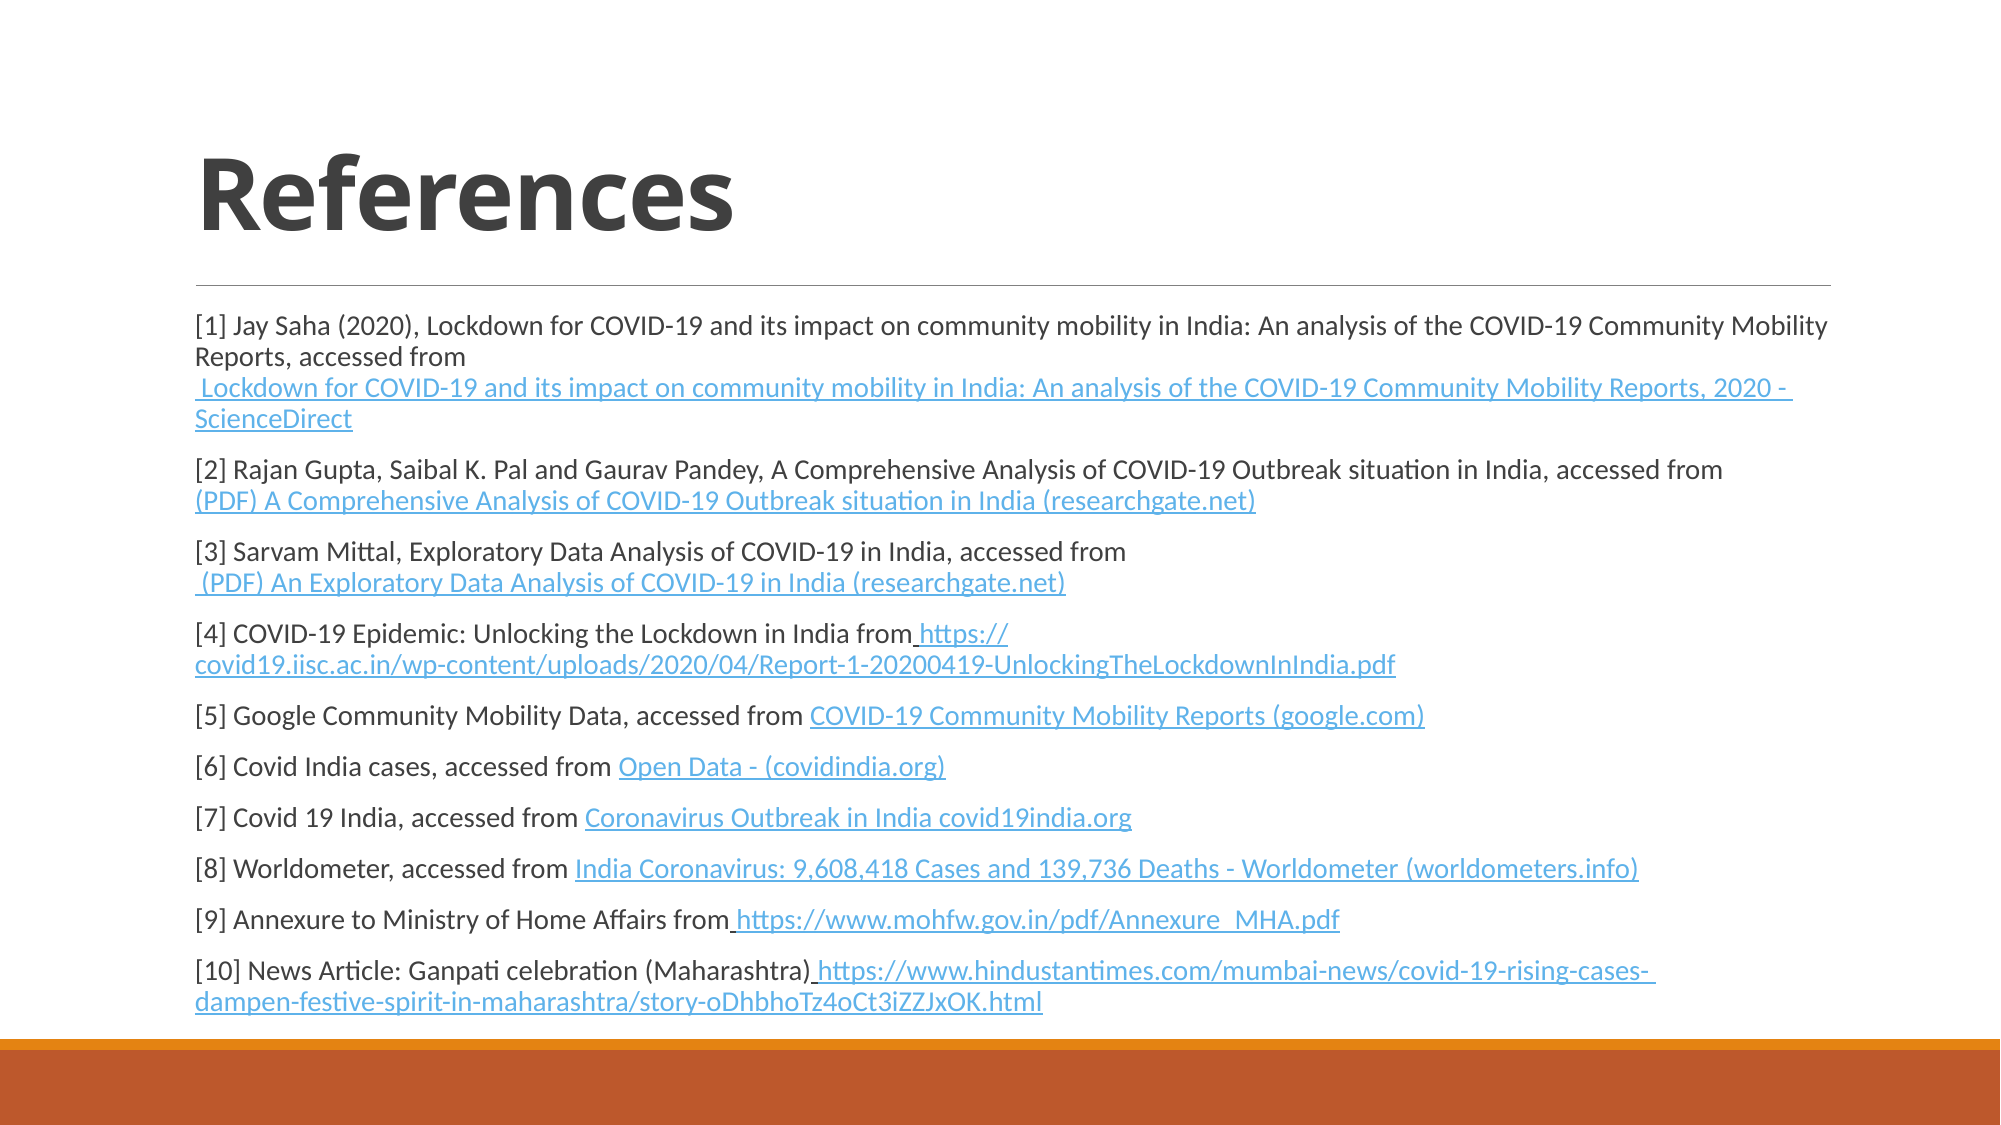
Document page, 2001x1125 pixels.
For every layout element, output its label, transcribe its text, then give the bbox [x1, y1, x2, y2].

list [1] Jay Saha (2020), Lockdown for COVID-19 and its impact on community mobility in India: An analysis of the COVID-19 Community Mobility Reports, accessed from Lockdown for COVID-19 and its impact on community mobility in India: An analysis of the COVID-19 Community Mobility Reports, 2020 - ScienceDirect [2] Rajan Gupta, Saibal K. Pal and Gaurav Pandey, A Comprehensive Analysis of COVID-19 Outbreak situation in India, accessed from (PDF) A Comprehensive Analysis of COVID-19 Outbreak situation in India (researchgate.net) [3] Sarvam Mittal, Exploratory Data Analysis of COVID-19 in India, accessed from (PDF) An Exploratory Data Analysis of COVID-19 in India (researchgate.net) [4] COVID-19 Epidemic: Unlocking the Lockdown in India from https://covid19.iisc.ac.in/wp-content/uploads/2020/04/Report-1-20200419-UnlockingTheLockdownInIndia.pdf [5] Google Community Mobility Data, accessed from COVID-19 Community Mobility Reports (google.com) [6] Covid India cases, accessed from Open Data - (covidindia.org) [7] Covid 19 India, accessed from Coronavirus Outbreak in India covid19india.org [8] Worldometer, accessed from India Coronavirus: 9,608,418 Cases and 139,736 Deaths - Worldometer (worldometers.info) [9] Annexure to Ministry of Home Affairs from https://www.mohfw.gov.in/pdf/Annexure_MHA.pdf [10] News Article: Ganpati celebration (Maharashtra) https://www.hindustantimes.com/mumbai-news/covid-19-rising-cases- dampen-festive-spirit-in-maharashtra/story-oDhbhoTz4oCt3iZZJxOK.html [180, 302, 1830, 1025]
title References [180, 47, 1830, 259]
